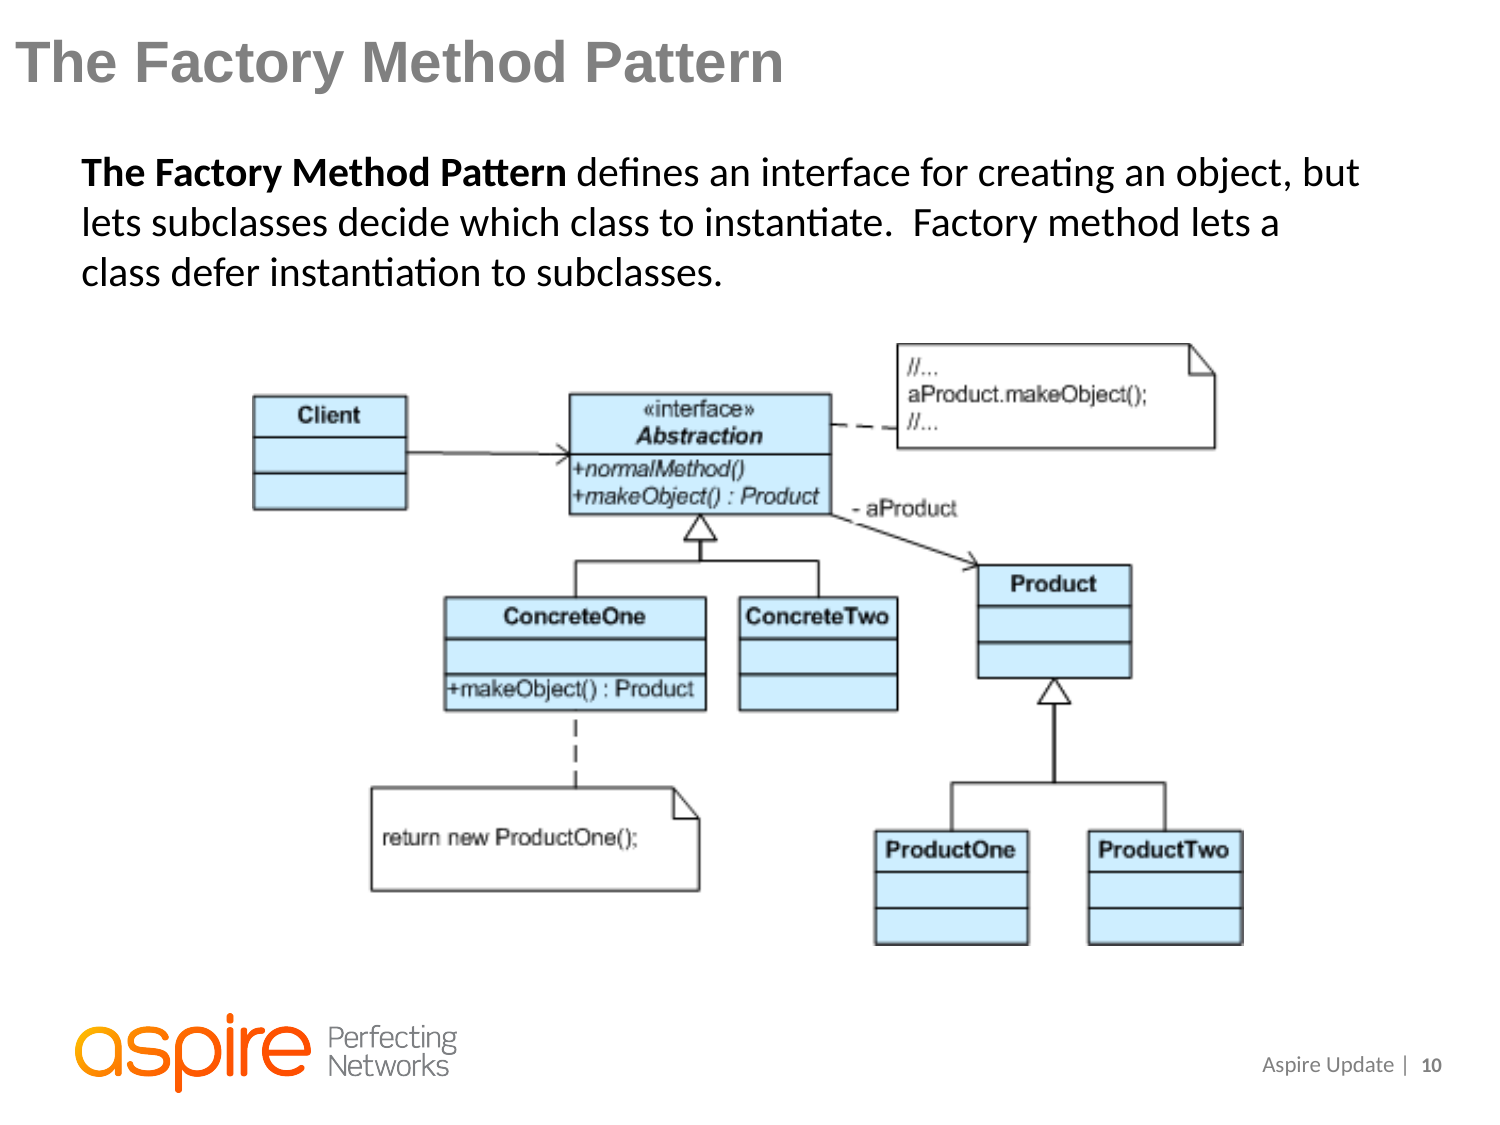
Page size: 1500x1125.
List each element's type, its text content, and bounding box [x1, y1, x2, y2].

text_box The Factory Method Pattern defines an interface for creating an object, but lets subclasses decide which class to instantiate. Factory method lets a class defer instantiation to subclasses. [66, 137, 1380, 303]
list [251, 343, 1244, 947]
picture [75, 1013, 457, 1093]
title The Factory Method Pattern [0, 8, 1500, 110]
